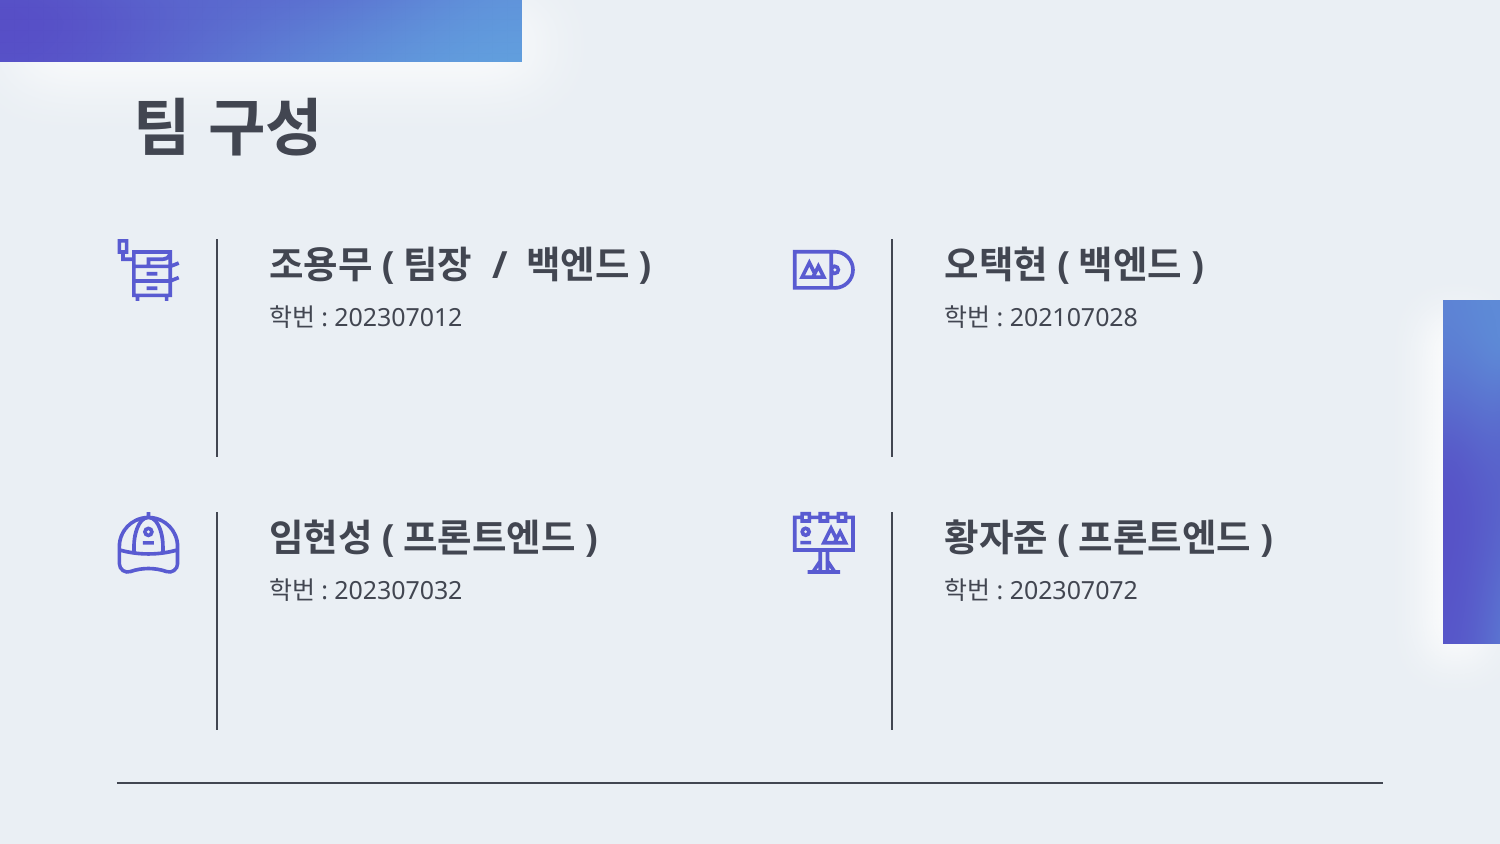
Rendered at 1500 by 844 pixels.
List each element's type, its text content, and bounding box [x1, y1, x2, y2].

subtitle 오택현(백엔드) [929, 239, 1379, 301]
subtitle 학번: 202307072 [929, 574, 1379, 731]
picture [1443, 300, 1500, 644]
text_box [792, 511, 856, 574]
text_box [117, 238, 180, 302]
subtitle 학번: 202307032 [254, 559, 704, 731]
title 팀 구성 [118, 72, 1382, 167]
subtitle 임현성(프론트엔드) [254, 512, 704, 559]
picture [0, 0, 522, 62]
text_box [117, 511, 180, 575]
subtitle 조용무(팀장 / 백엔드) [254, 239, 704, 301]
subtitle 학번: 202307012 [254, 301, 704, 458]
subtitle 학번: 202107028 [929, 301, 1379, 458]
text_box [792, 249, 856, 290]
subtitle 황자준(프론트엔드) [929, 512, 1379, 574]
